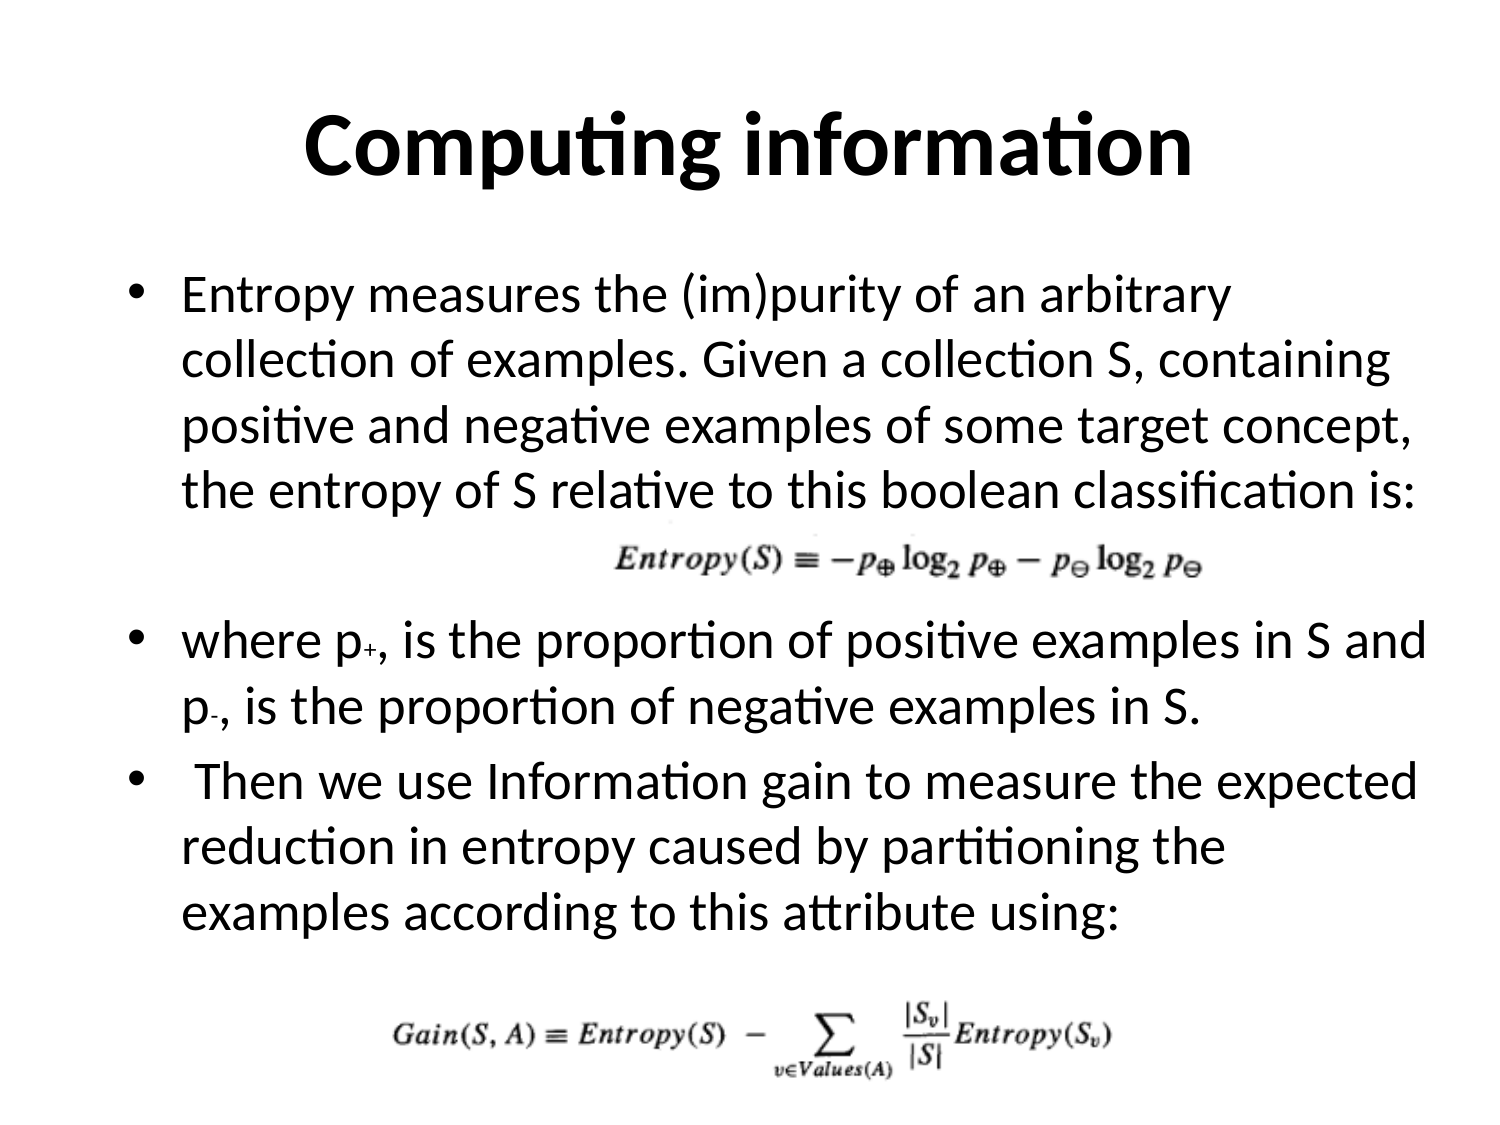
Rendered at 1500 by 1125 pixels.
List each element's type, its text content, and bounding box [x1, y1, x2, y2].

title Computing information [75, 45, 1425, 233]
picture [612, 518, 1226, 607]
picture [374, 974, 1163, 1104]
list Entropy measures the (im)purity of an arbitrary collection of examples. Given a collection S, containing positive and negative examples of some target concept, the entropy of S relative to this boolean classification is: where p+, is the proportion of positive examples in S and p-, is the proportion of negative examples in S. Then we use Information gain to measure the expected reduction in entropy caused by partitioning the examples according to this attribute using: [112, 249, 1463, 993]
